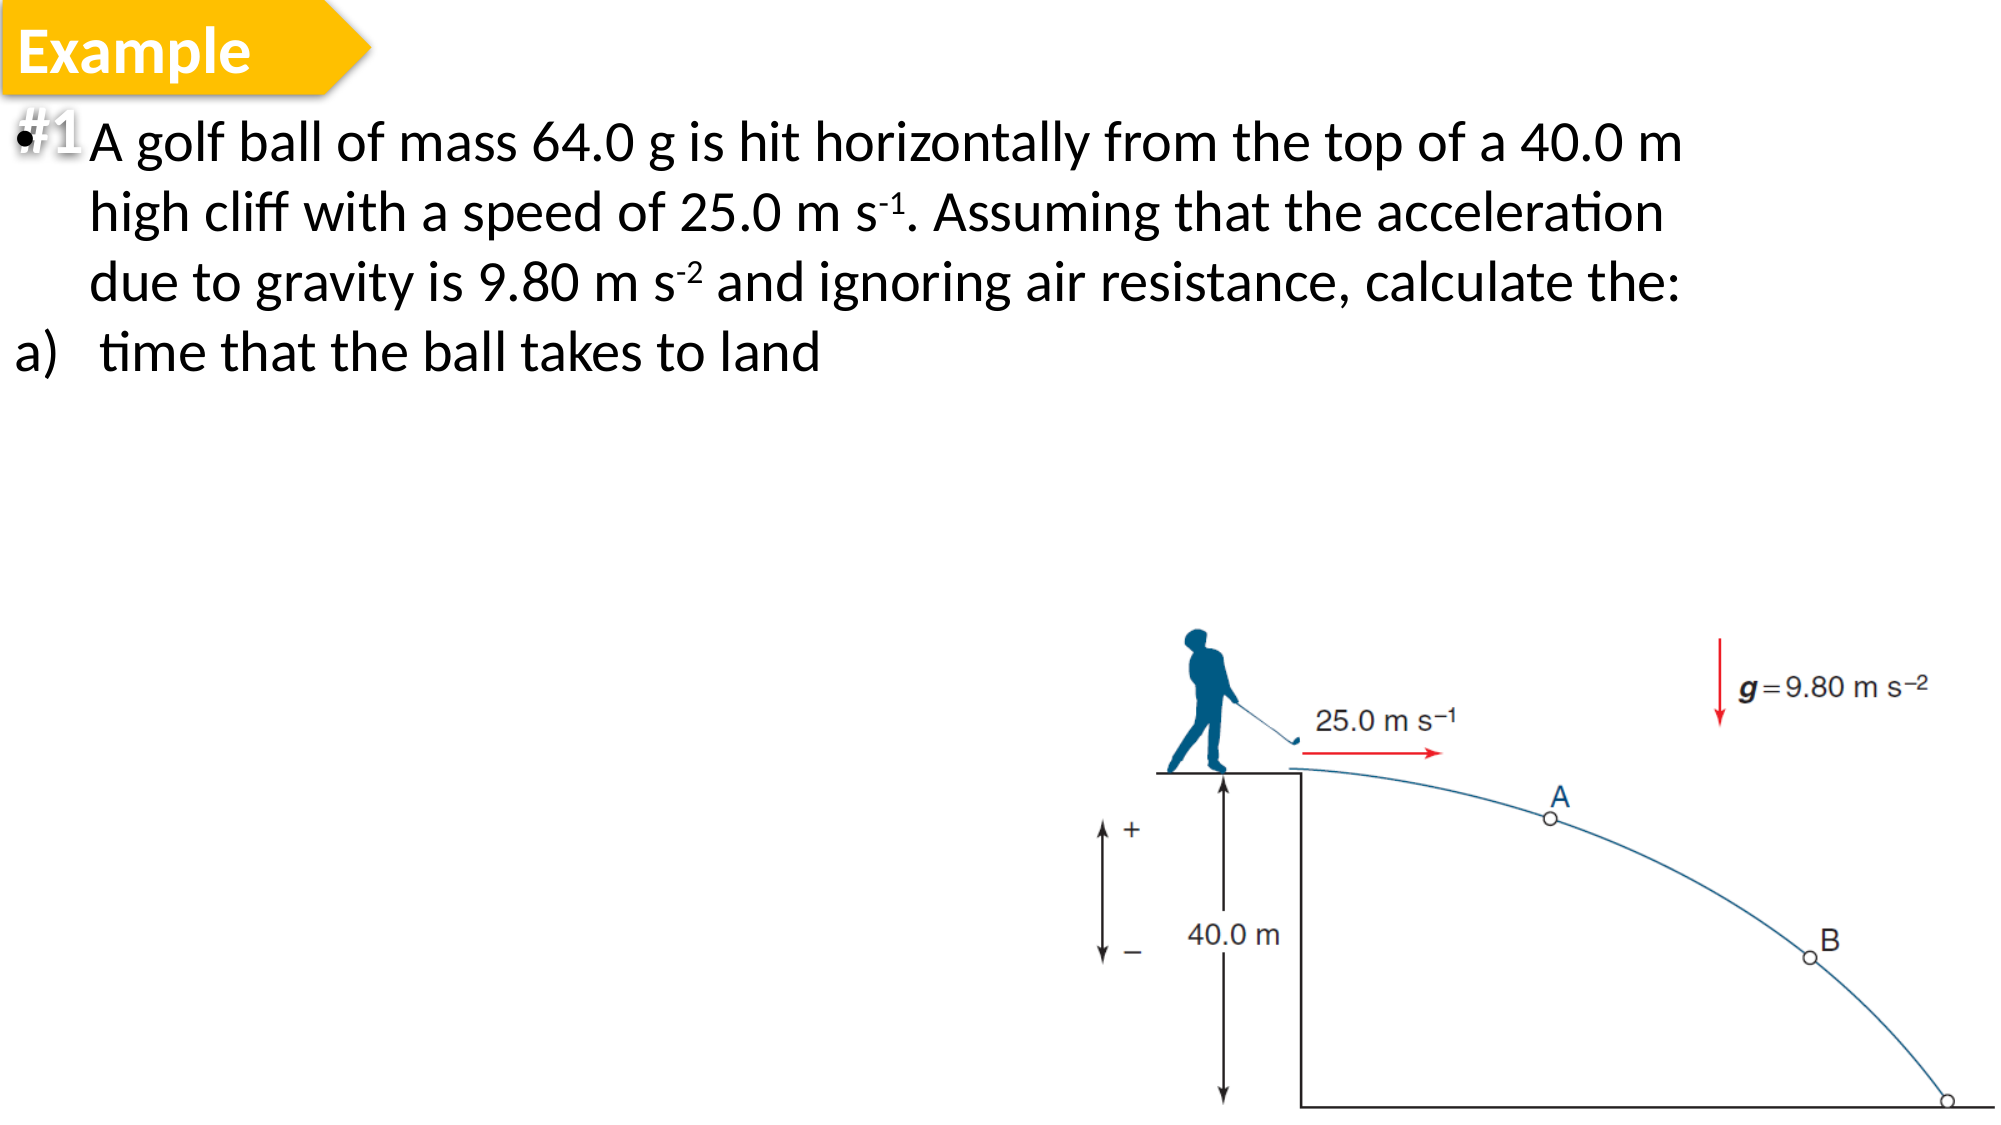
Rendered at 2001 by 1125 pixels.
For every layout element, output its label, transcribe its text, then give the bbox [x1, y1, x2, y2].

text_box Example #1 [2, 0, 372, 95]
picture [1080, 621, 2000, 1125]
